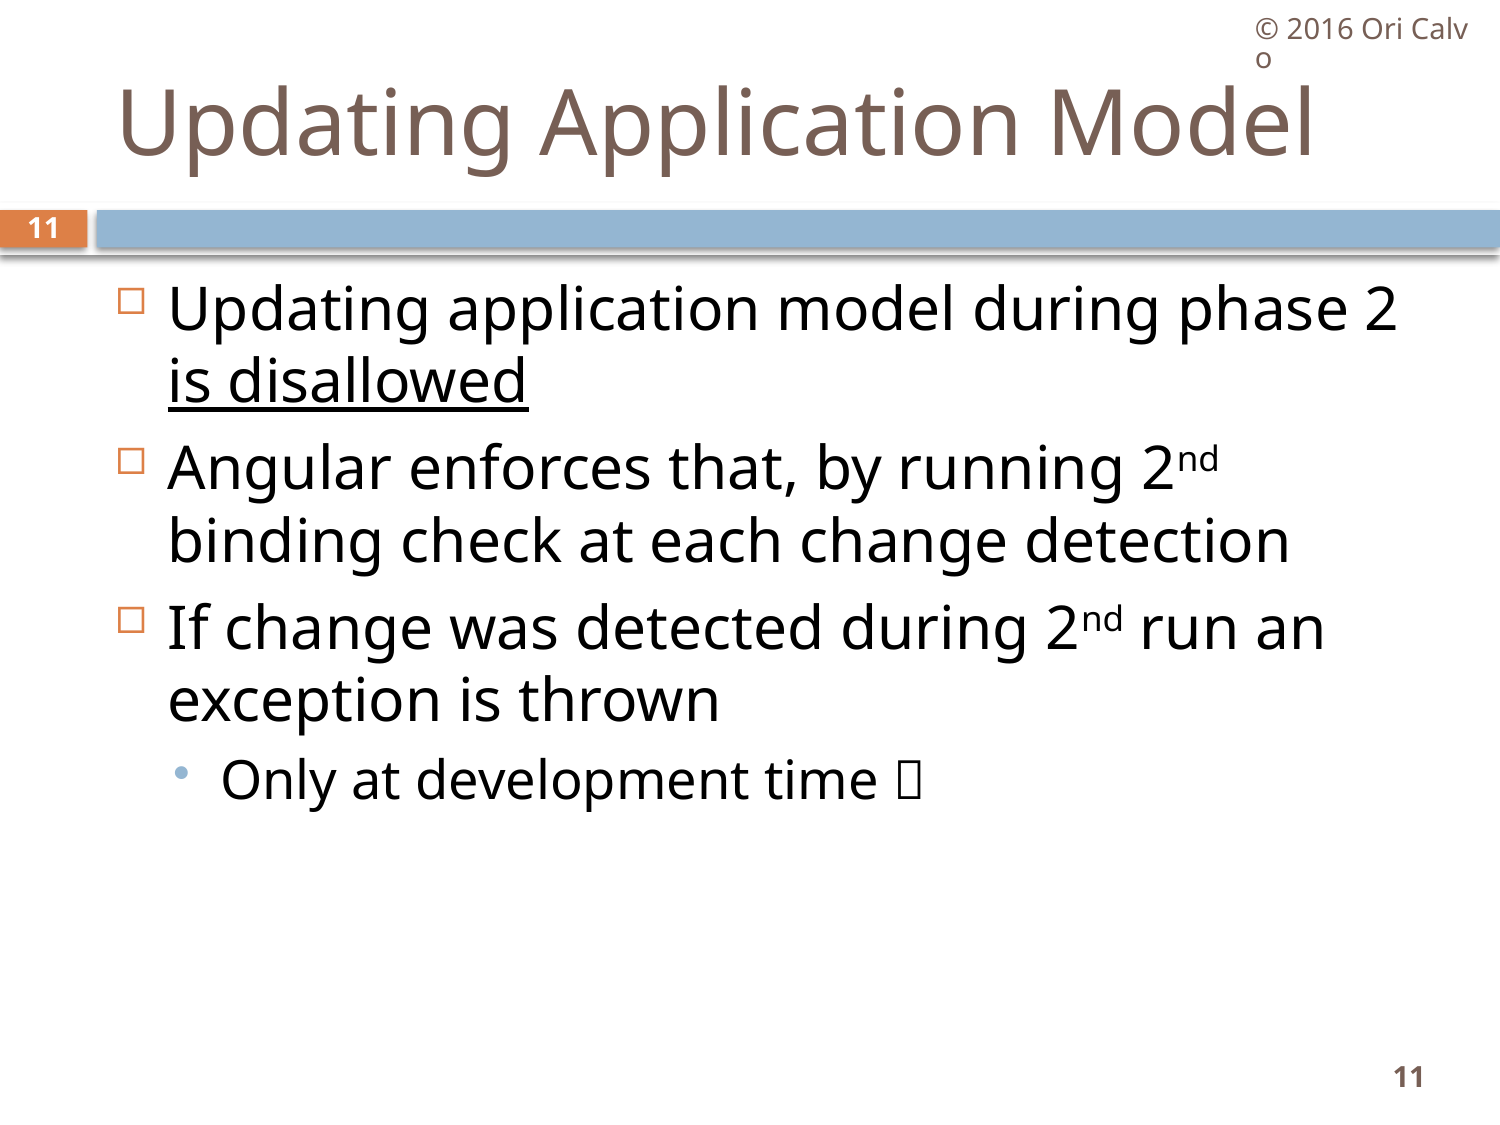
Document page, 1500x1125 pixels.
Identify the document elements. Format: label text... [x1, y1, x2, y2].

title Updating Application Model [100, 37, 1438, 200]
footer © 2016 Ori Calvo [1240, 0, 1500, 60]
slide_number 11 [0, 208, 88, 249]
list Updating application model during phase 2 is disallowed Angular enforces that, by running 2nd binding check at each change detection If change was detected during 2nd run an exception is thrown Only at development time  [100, 262, 1438, 1000]
